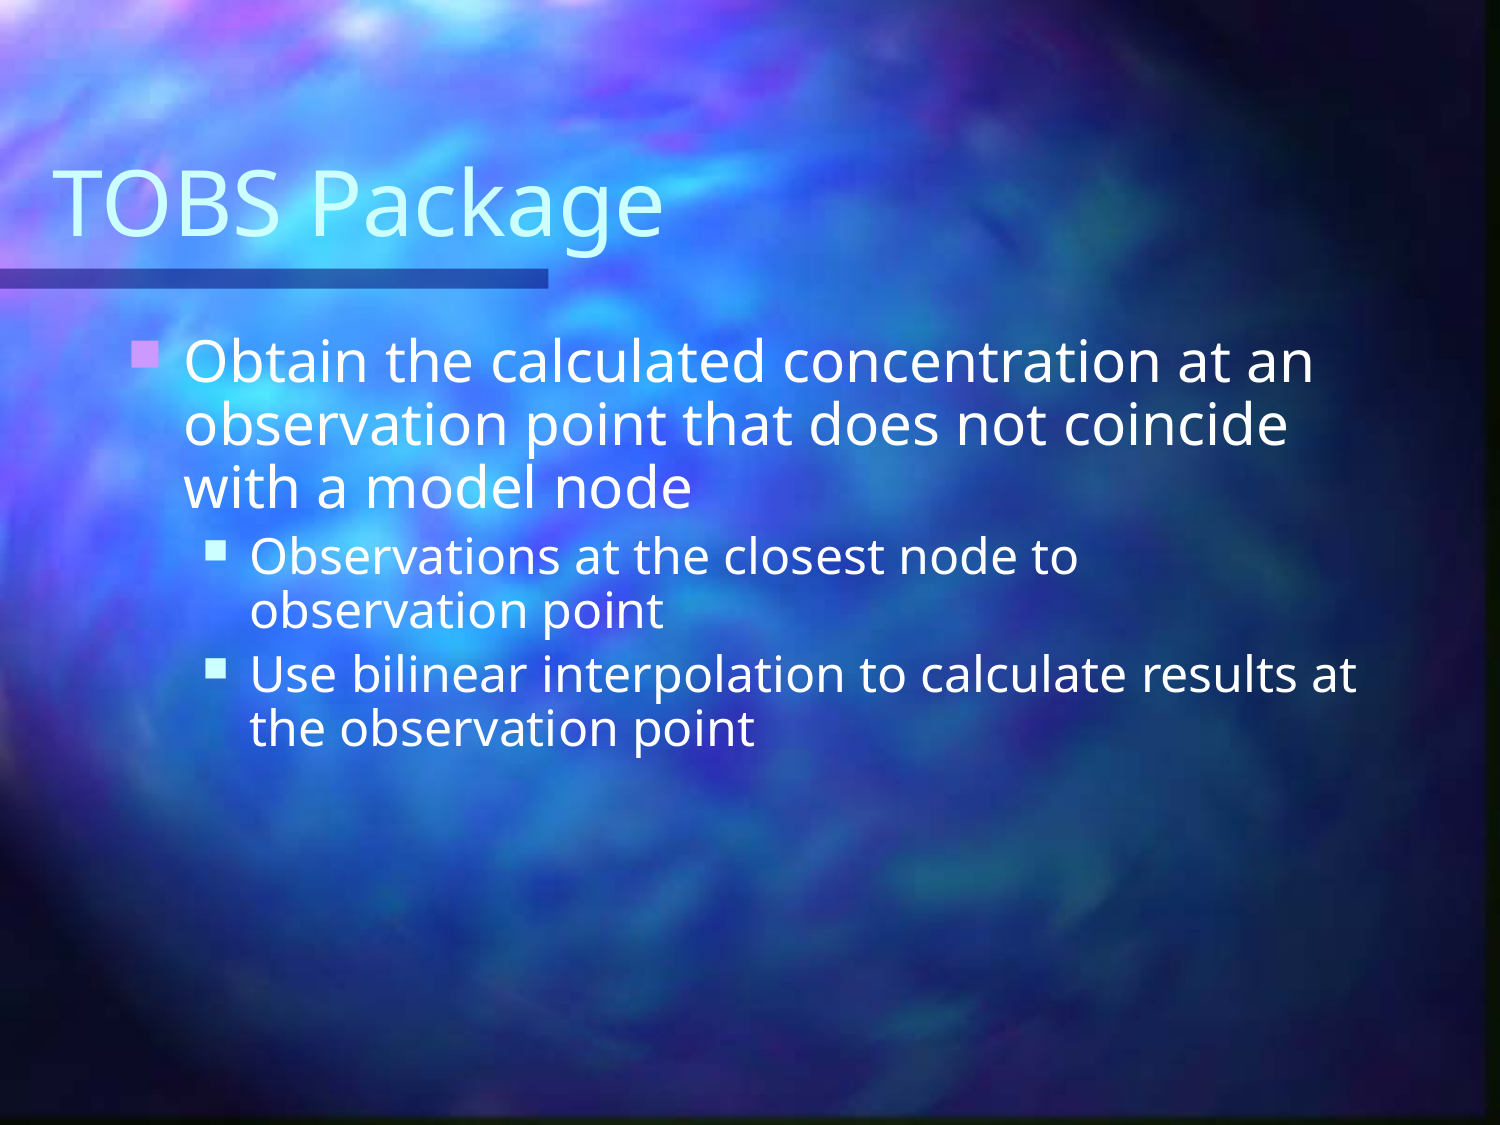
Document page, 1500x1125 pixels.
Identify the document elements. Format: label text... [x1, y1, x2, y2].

picture [0, 0, 1500, 1125]
list Obtain the calculated concentration at an observation point that does not coincide with a model node Observations at the closest node to observation point Use bilinear interpolation to calculate results at the observation point [112, 324, 1388, 1001]
title TOBS Package [37, 74, 1313, 263]
